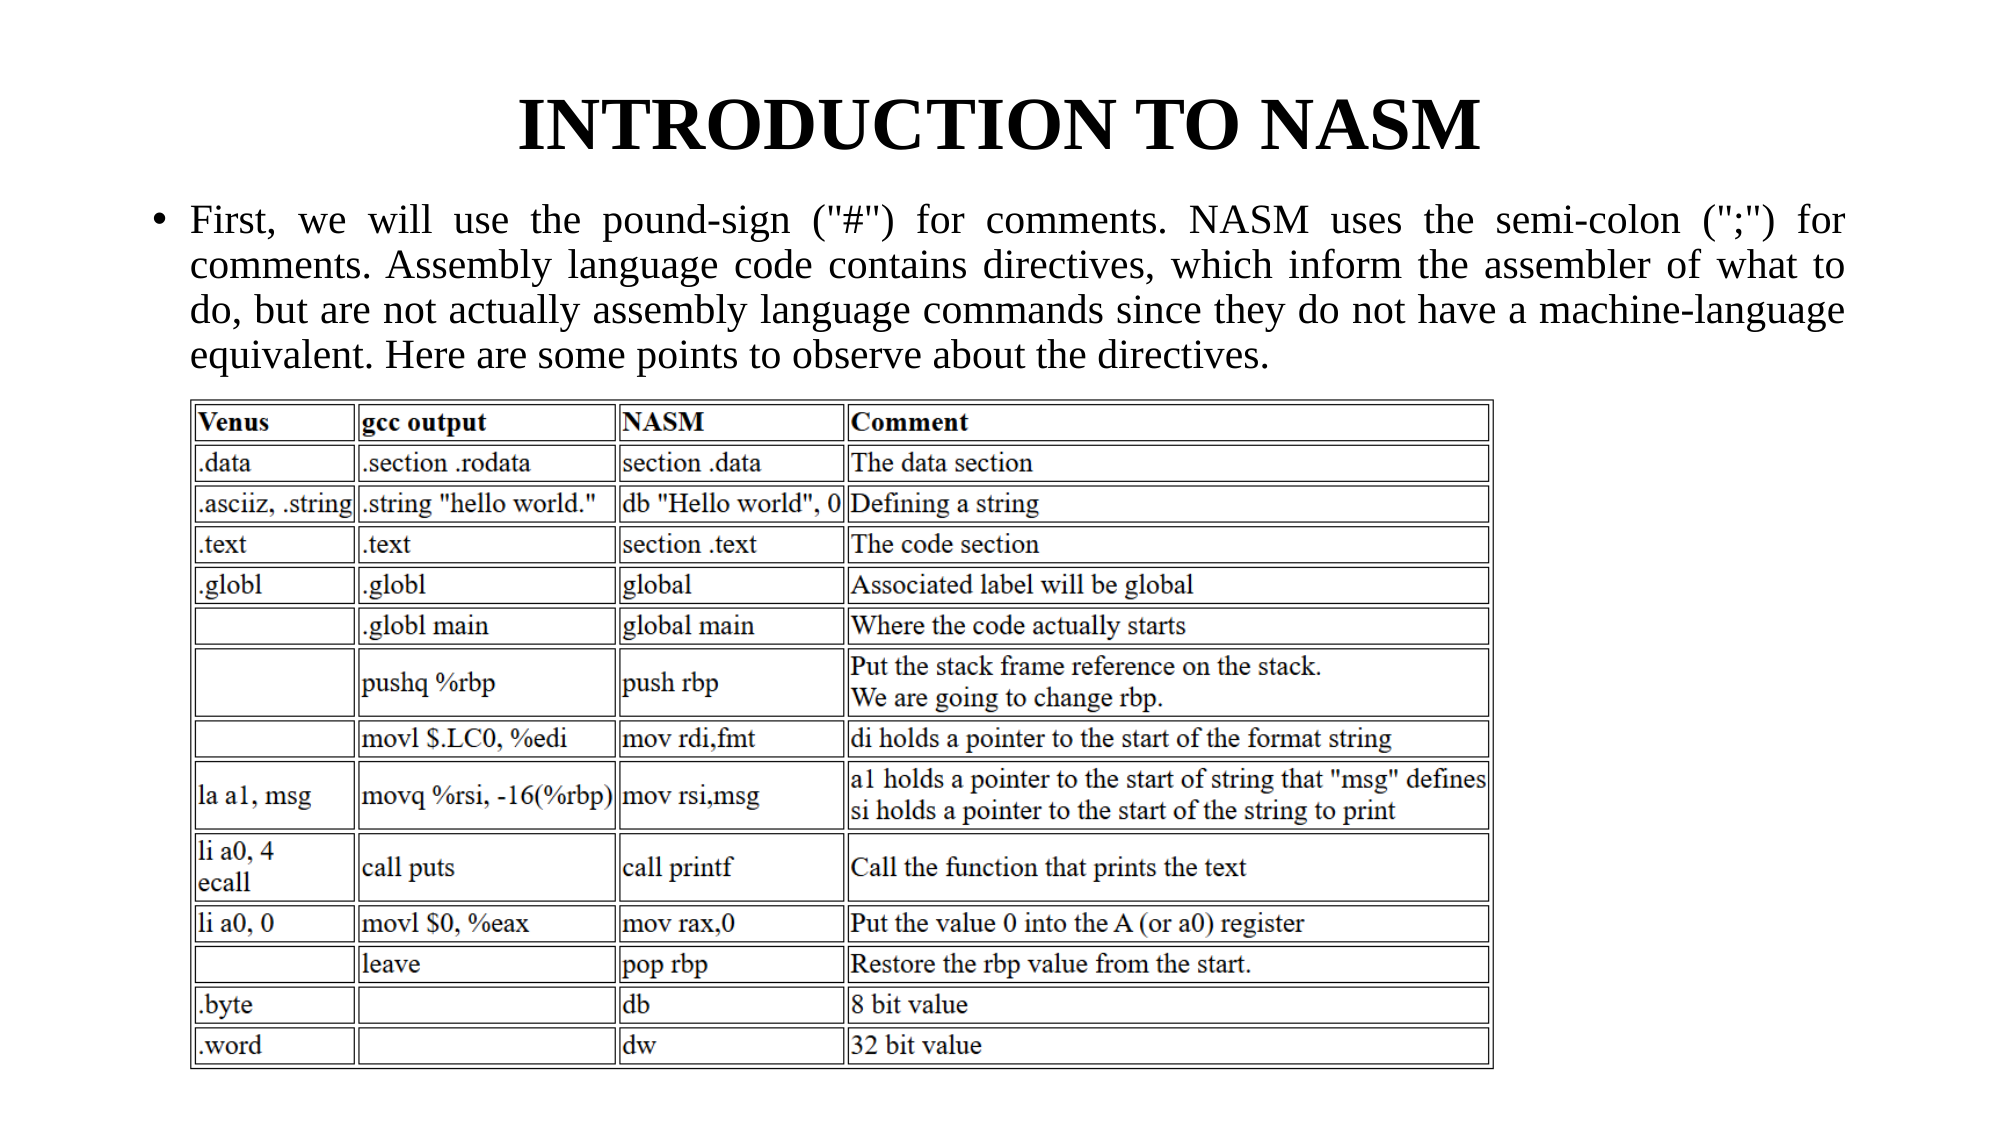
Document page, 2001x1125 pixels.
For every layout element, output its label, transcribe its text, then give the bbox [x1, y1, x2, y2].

title INTRODUCTION TO NASM [137, 59, 1863, 190]
list First, we will use the pound-sign ("#") for comments. NASM uses the semi-colon (";") for comments. Assembly language code contains directives, which inform the assembler of what to do, but are not actually assembly language commands since they do not have a machine-language equivalent. Here are some points to observe about the directives. [137, 190, 1863, 1096]
picture [180, 389, 1510, 1082]
